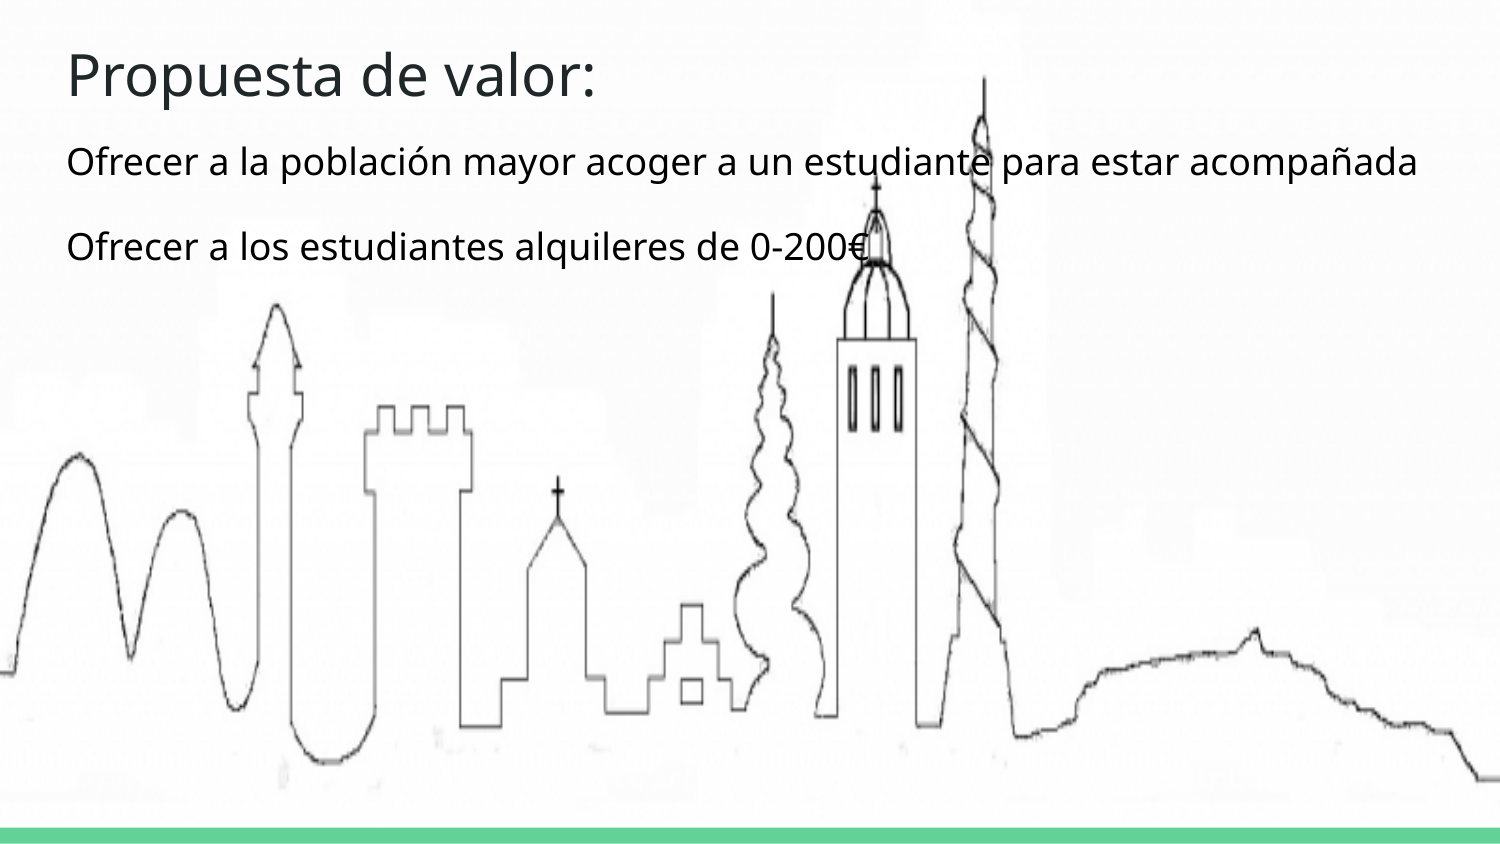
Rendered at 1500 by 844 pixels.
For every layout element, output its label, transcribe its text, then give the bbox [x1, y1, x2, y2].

list Ofrecer a la población mayor acoger a un estudiante para estar acompañada Ofrecer a los estudiantes alquileres de 0-200€ [51, 116, 1449, 677]
title Propuesta de valor: [51, 22, 1449, 116]
picture [0, 0, 1500, 827]
